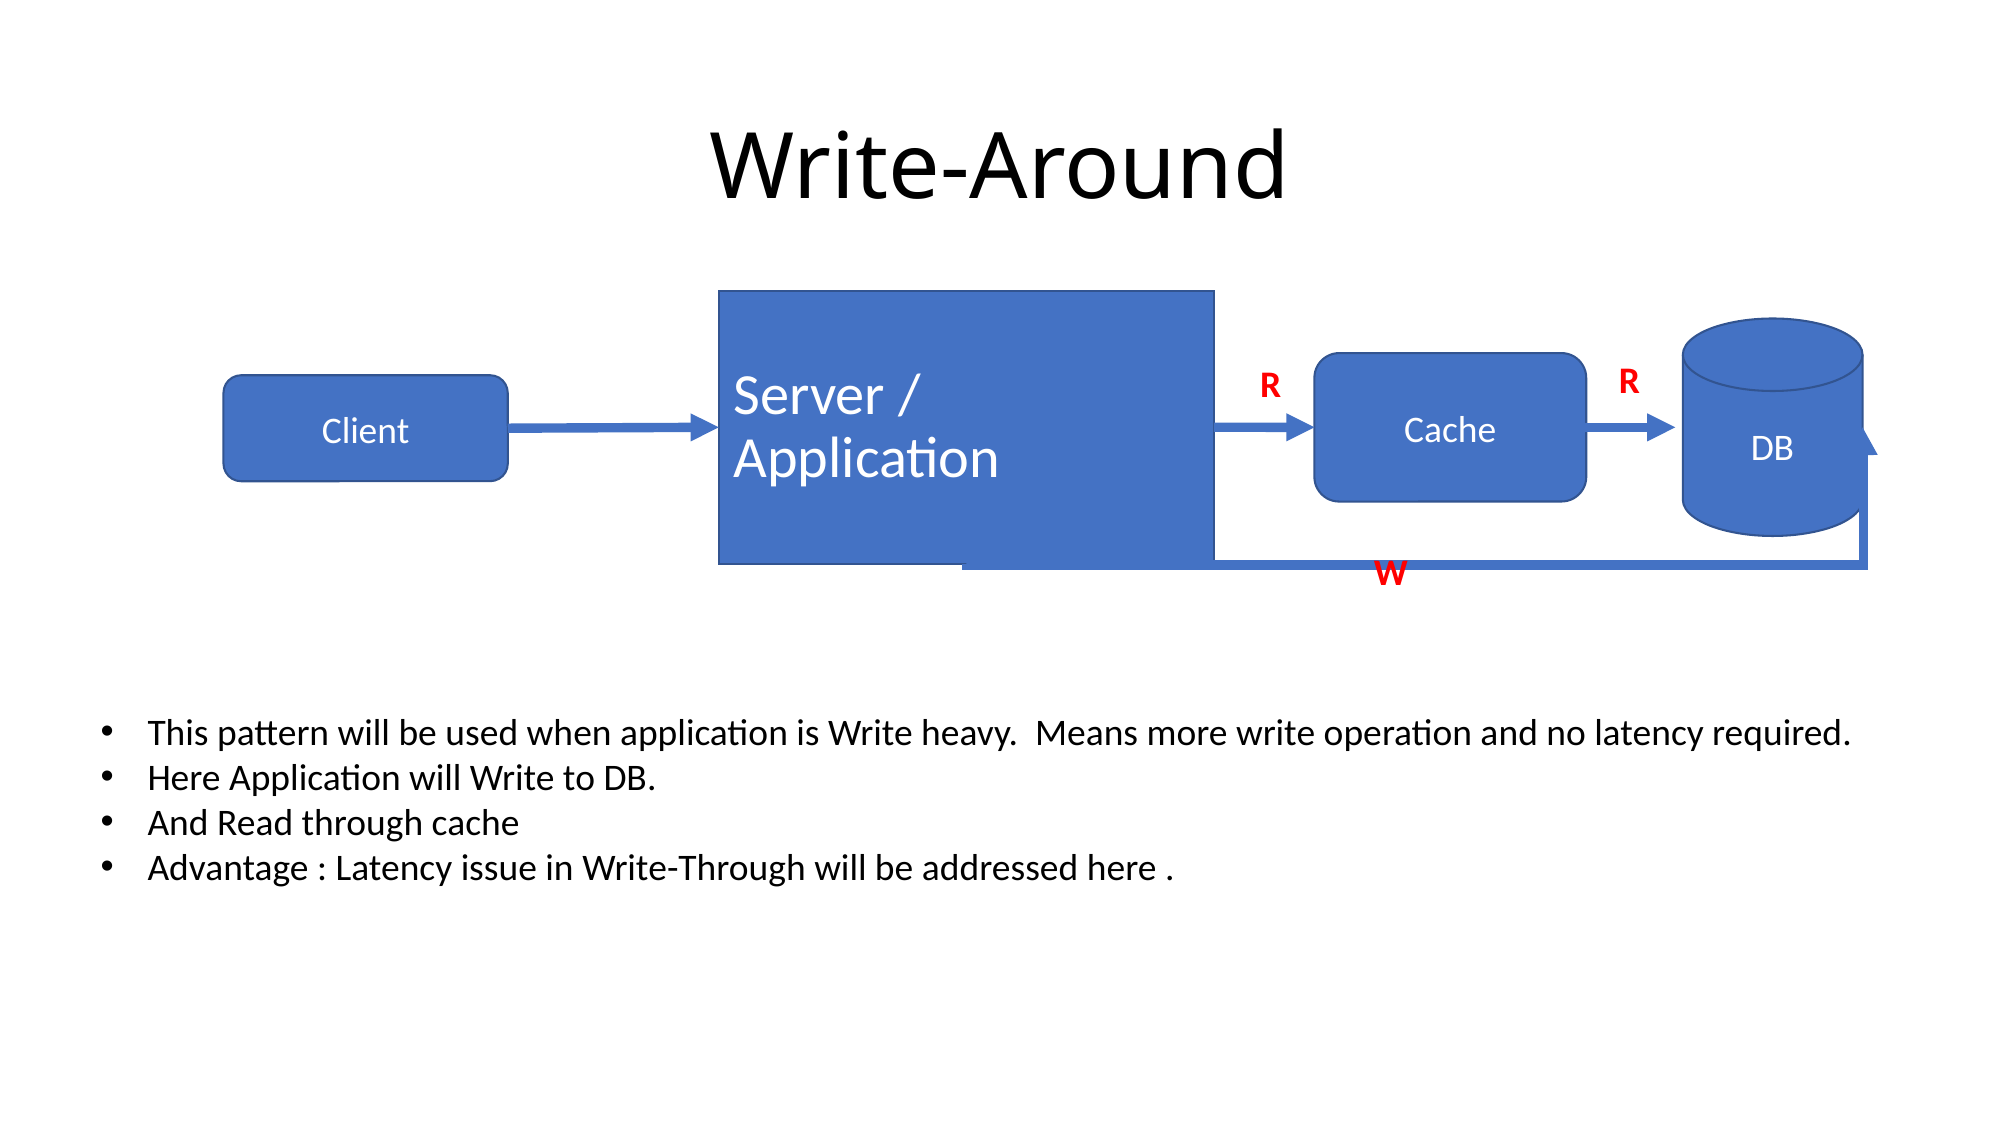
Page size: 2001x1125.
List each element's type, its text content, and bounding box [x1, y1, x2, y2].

text_box Cache [1384, 352, 1588, 503]
title Write-Around [137, 59, 1863, 278]
text_box Client [222, 374, 509, 483]
text_box R [1604, 348, 1655, 409]
text_box This pattern will be used when application is Write heavy. Means more write operation and no latency required. Here Application will Write to DB. And Read through cache Advantage : Latency issue in Write-Through will be addressed here . [85, 700, 1355, 896]
list Server / Application [718, 290, 1215, 565]
text_box Cache [1313, 352, 1355, 503]
text_box This pattern will be used when application is Write heavy. Means more write operation and no latency required. Here Application will Write to DB. And Read through cache Advantage : Latency issue in Write-Through will be addressed here . [1384, 700, 1891, 896]
text_box R [1245, 353, 1296, 413]
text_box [1355, 146, 1384, 954]
text_box W [1384, 540, 1410, 601]
text_box DB [1681, 317, 1864, 538]
